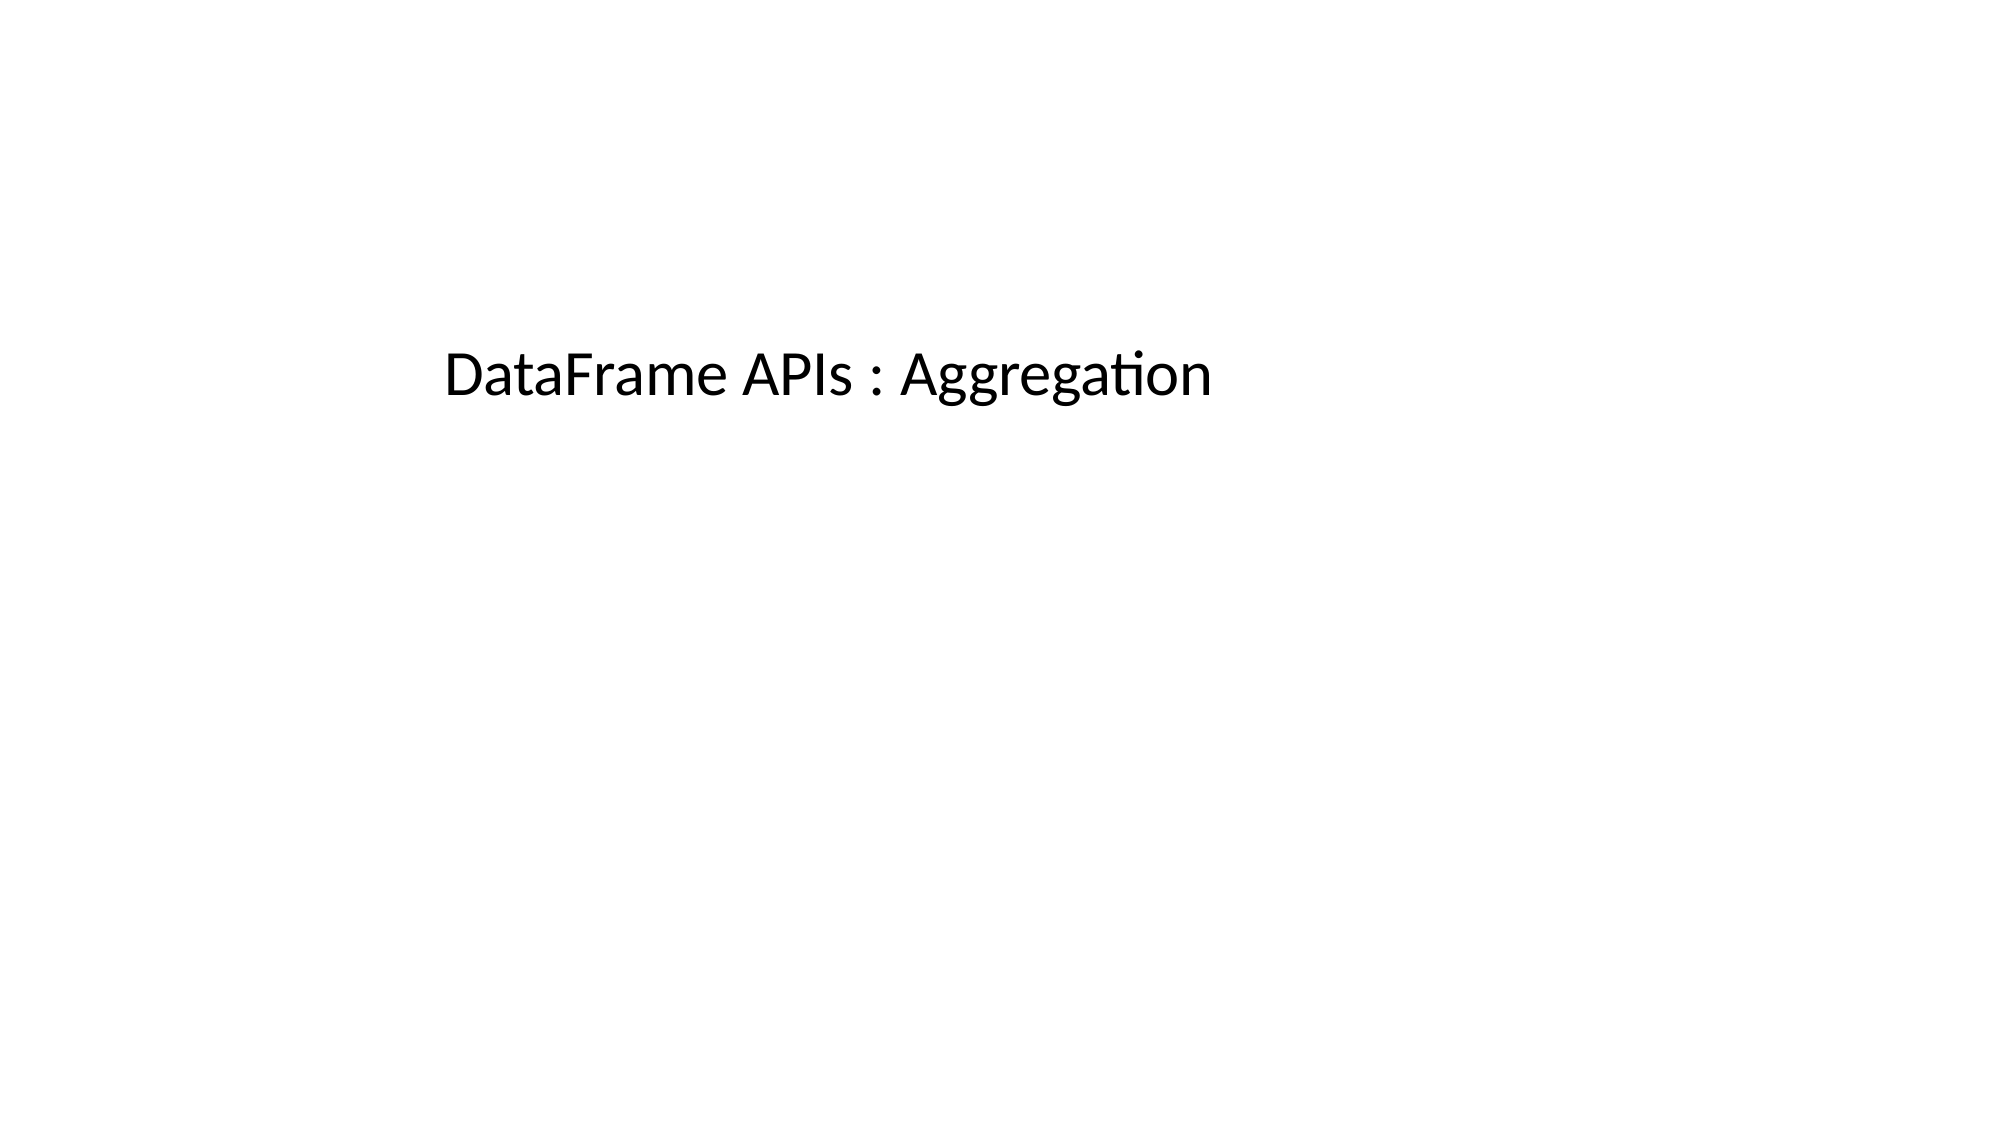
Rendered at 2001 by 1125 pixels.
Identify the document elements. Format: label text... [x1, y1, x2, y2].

title DataFrame APIs : Aggregation [442, 273, 1223, 464]
